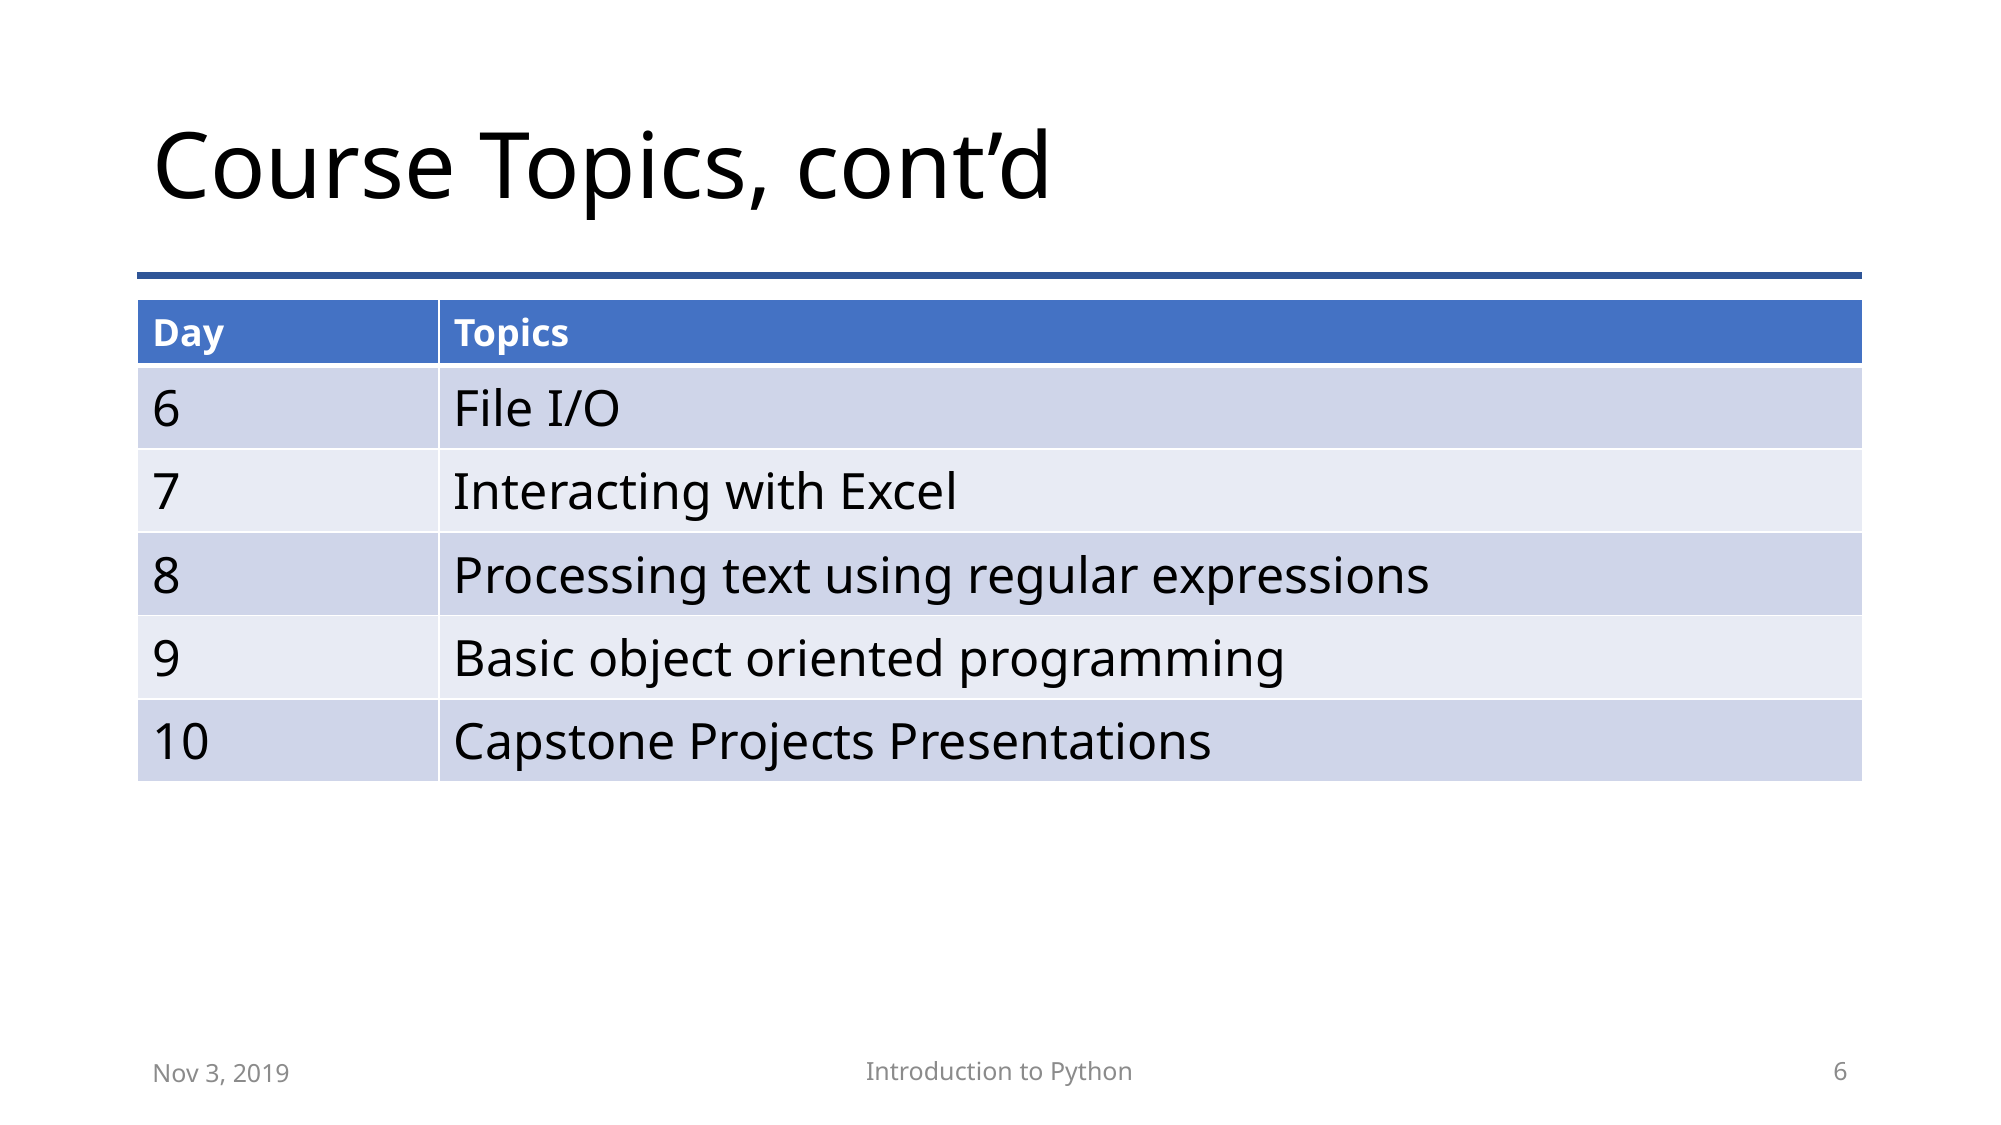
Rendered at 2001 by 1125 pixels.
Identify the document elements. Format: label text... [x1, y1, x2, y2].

table_header Day [138, 300, 438, 363]
table_cell Processing text using regular expressions [440, 533, 1862, 615]
slide_number 6 [1412, 1042, 1863, 1103]
footer Introduction to Python [662, 1042, 1338, 1103]
table_cell File I/O [440, 368, 1862, 448]
table_cell 7 [138, 450, 438, 531]
table_cell Interacting with Excel [440, 450, 1862, 531]
table_cell 8 [138, 533, 438, 615]
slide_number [137, 1042, 588, 1103]
table_cell 6 [138, 368, 438, 448]
table_cell 9 [138, 616, 438, 698]
title Course Topics, cont’d [137, 59, 1863, 278]
table_cell Capstone Projects Presentations [440, 700, 1862, 781]
table_cell 10 [138, 700, 438, 781]
table_header Topics [440, 300, 1862, 363]
table_cell Basic object oriented programming [440, 616, 1862, 698]
